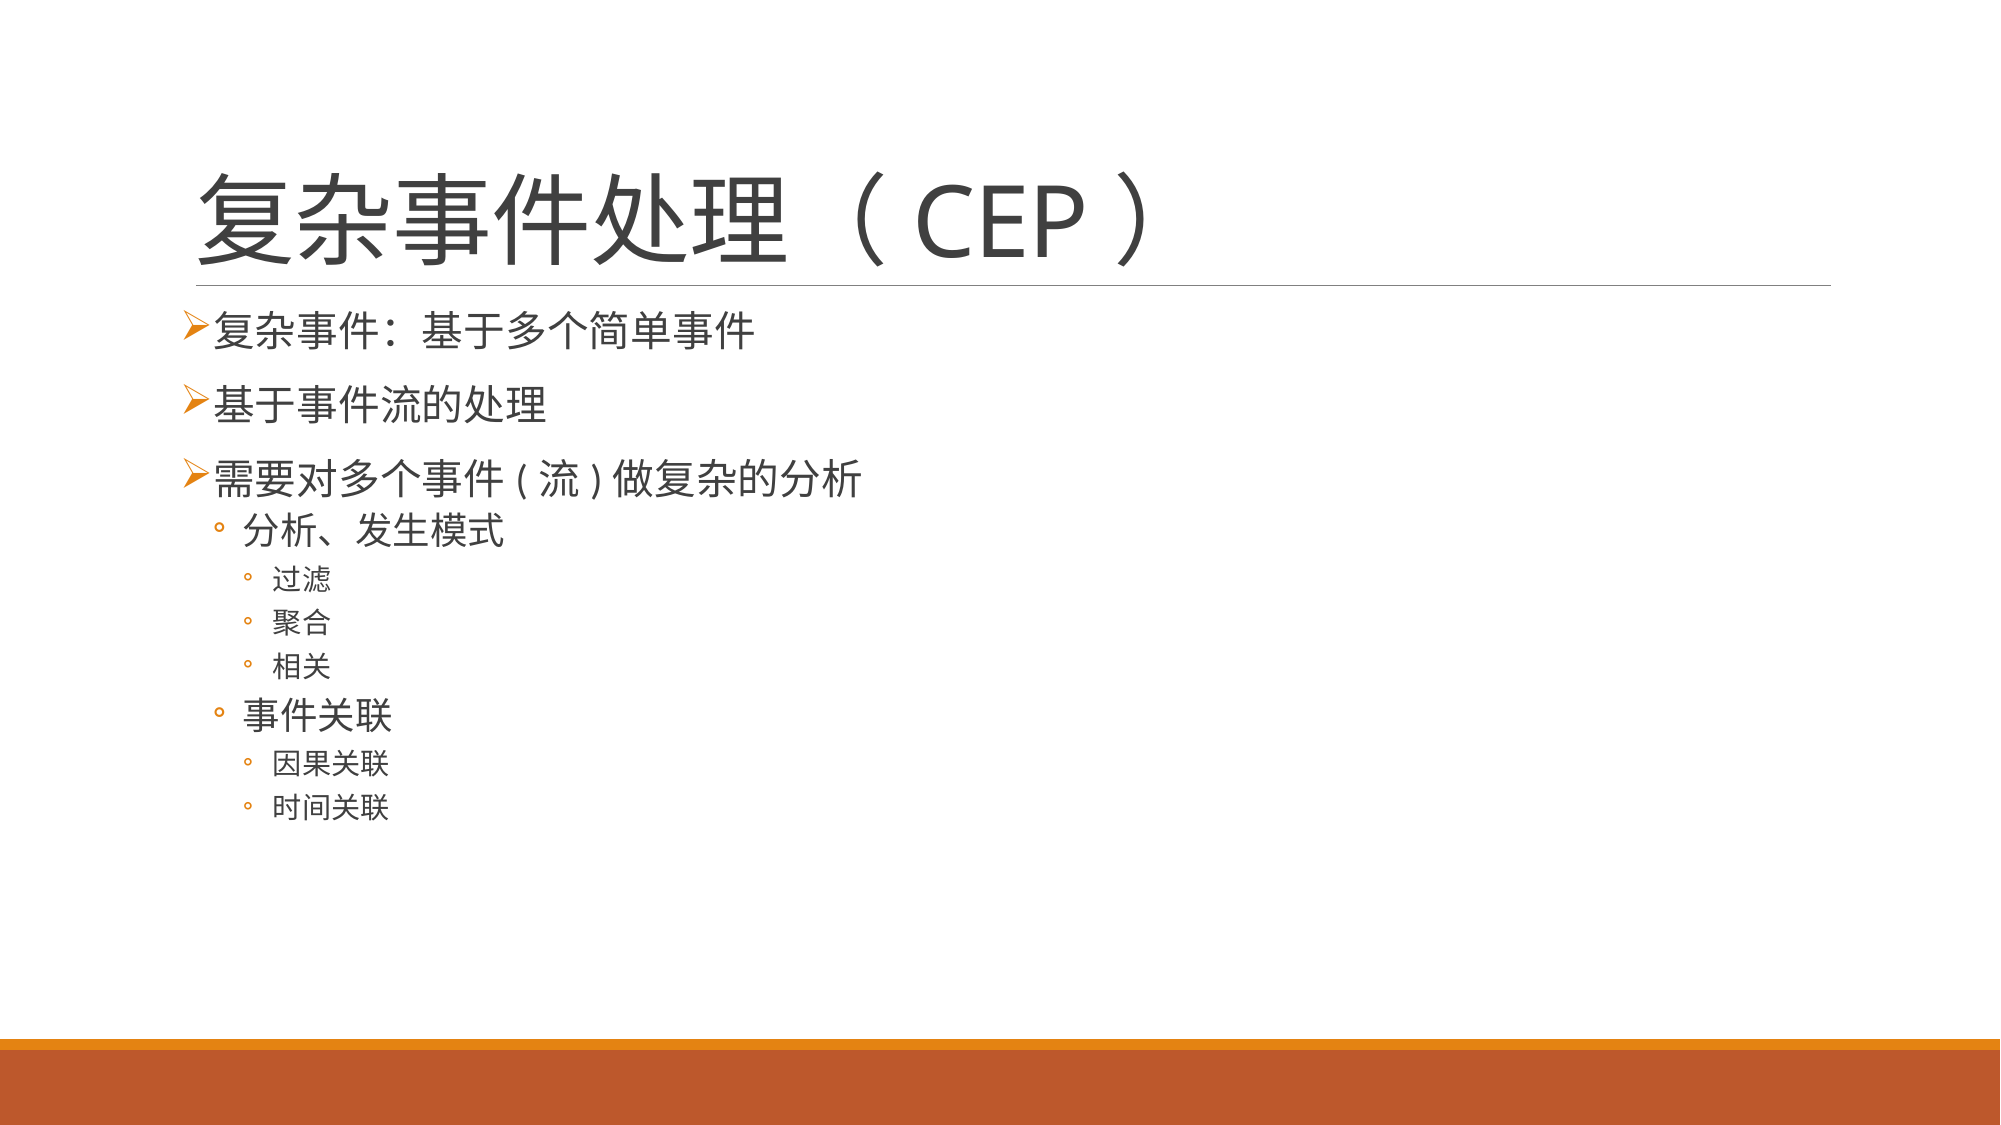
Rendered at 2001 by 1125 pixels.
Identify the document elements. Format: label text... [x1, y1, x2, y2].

list 复杂事件：基于多个简单事件 基于事件流的处理 需要对多个事件(流)做复杂的分析 分析、发生模式 过滤 聚合 相关 事件关联 因果关联 时间关联 [180, 302, 1830, 963]
title 复杂事件处理（CEP） [180, 47, 1830, 285]
